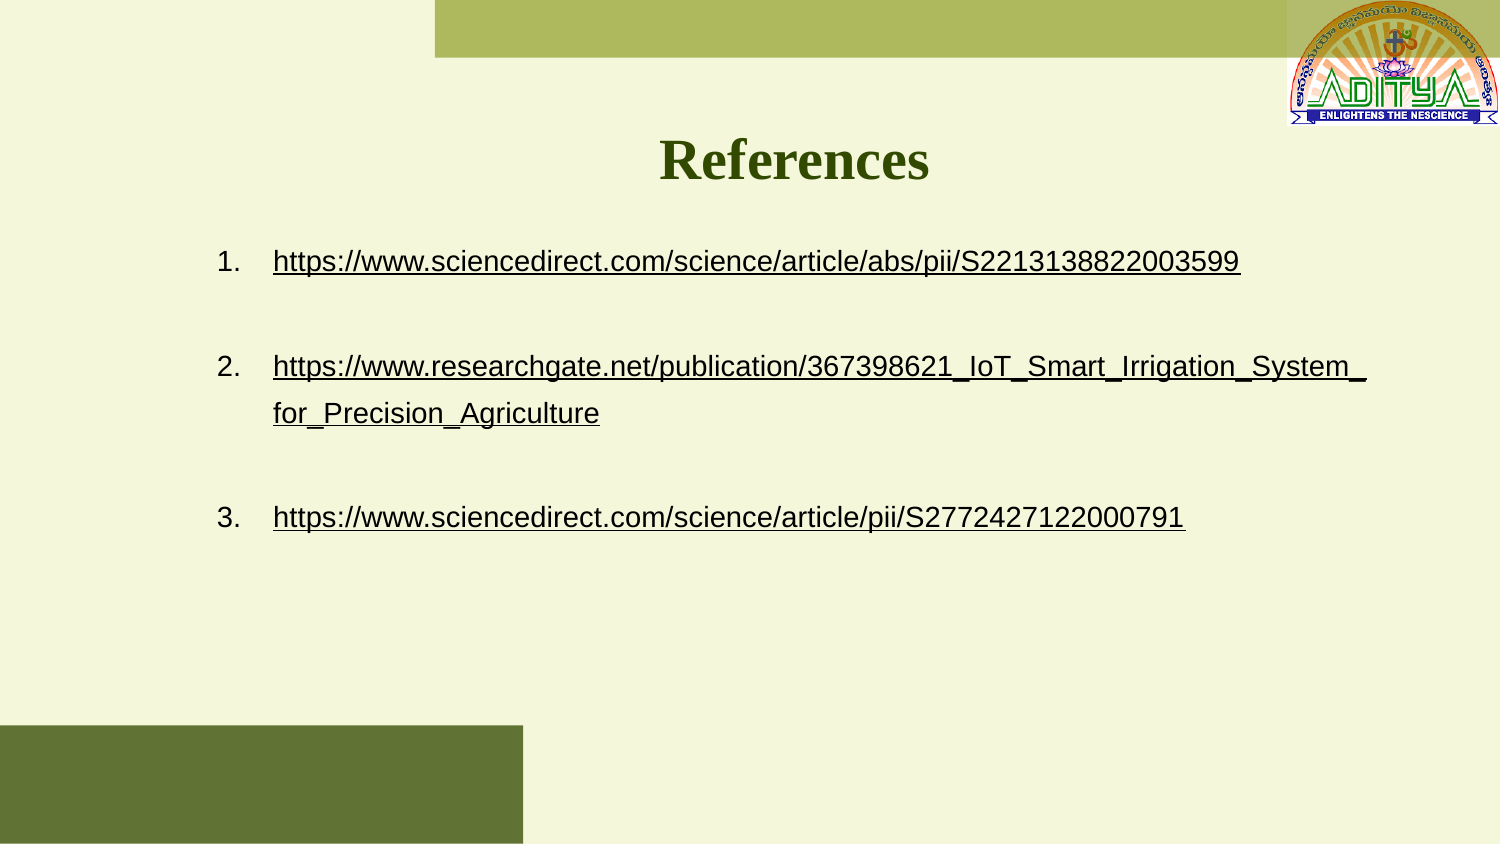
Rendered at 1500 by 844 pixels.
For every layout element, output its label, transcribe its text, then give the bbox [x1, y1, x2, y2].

text_box https://www.sciencedirect.com/science/article/abs/pii/S2213138822003599 https://www.researchgate.net/publication/367398621_IoT_Smart_Irrigation_System_for_Precision_Agriculture https://www.sciencedirect.com/science/article/pii/S2772427122000791 [202, 217, 1388, 530]
title References [518, 84, 1072, 217]
picture [1287, 58, 1500, 126]
